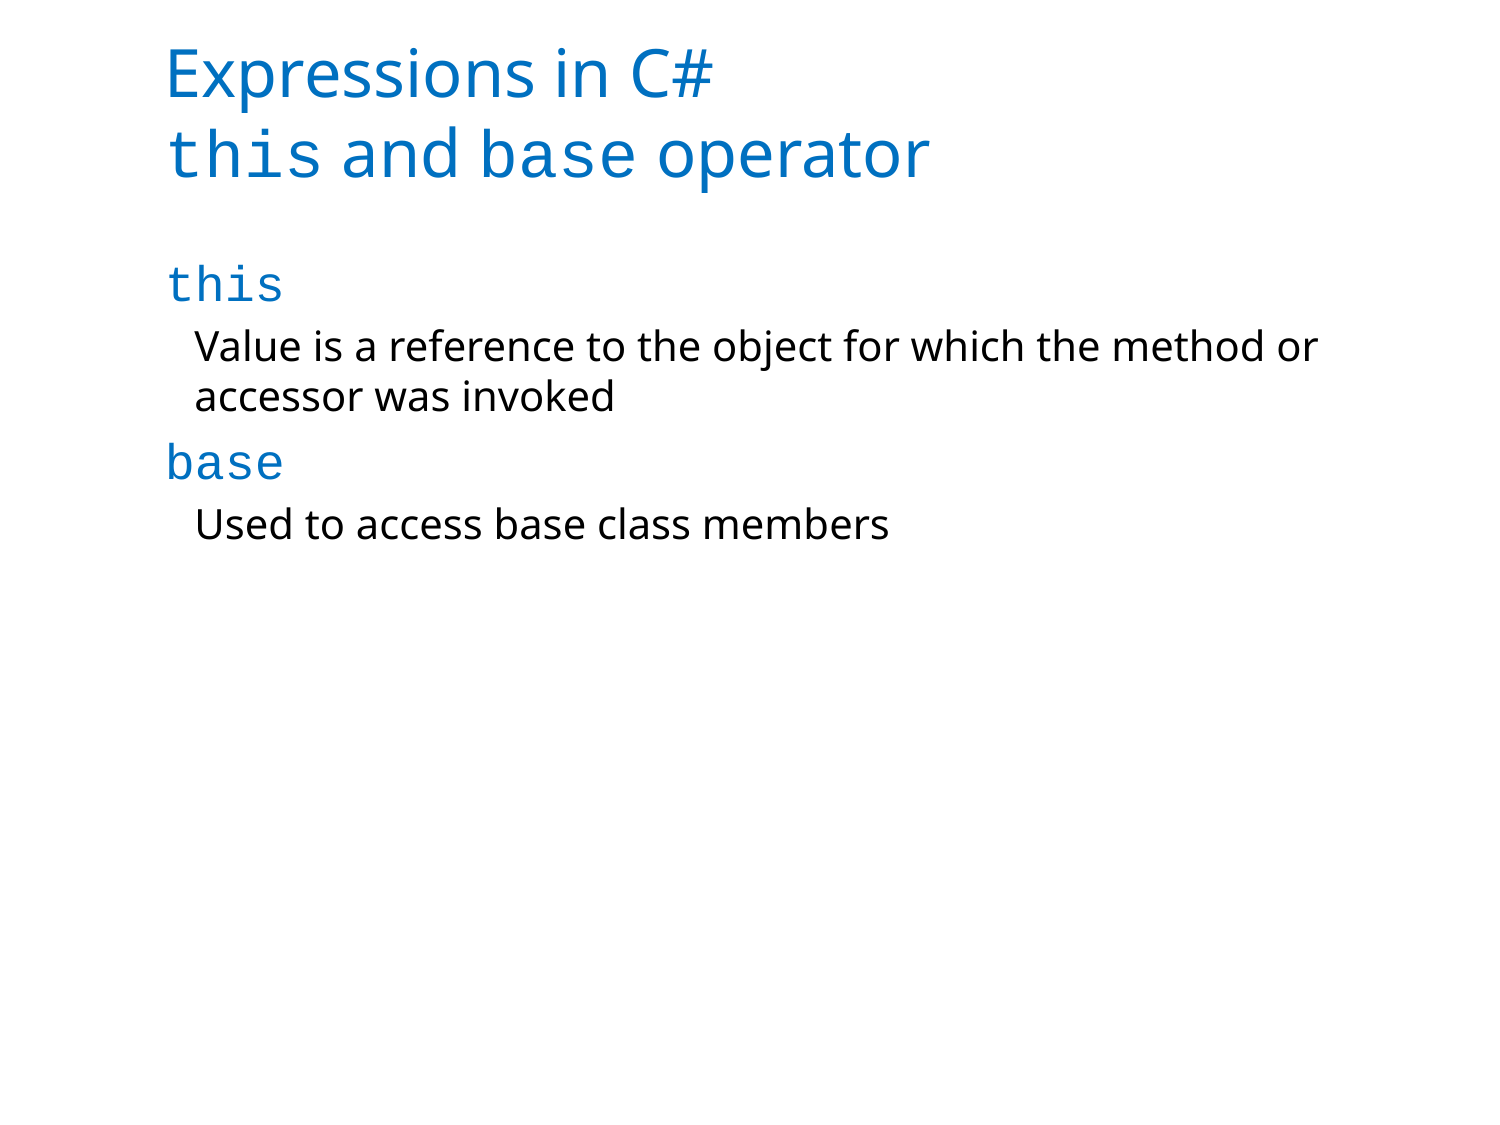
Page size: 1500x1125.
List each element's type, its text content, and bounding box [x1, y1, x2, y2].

title Expressions in C# this and base operator [150, 24, 1463, 197]
list this Value is a reference to the object for which the method or accessor was invoked base Used to access base class members [150, 243, 1463, 1013]
